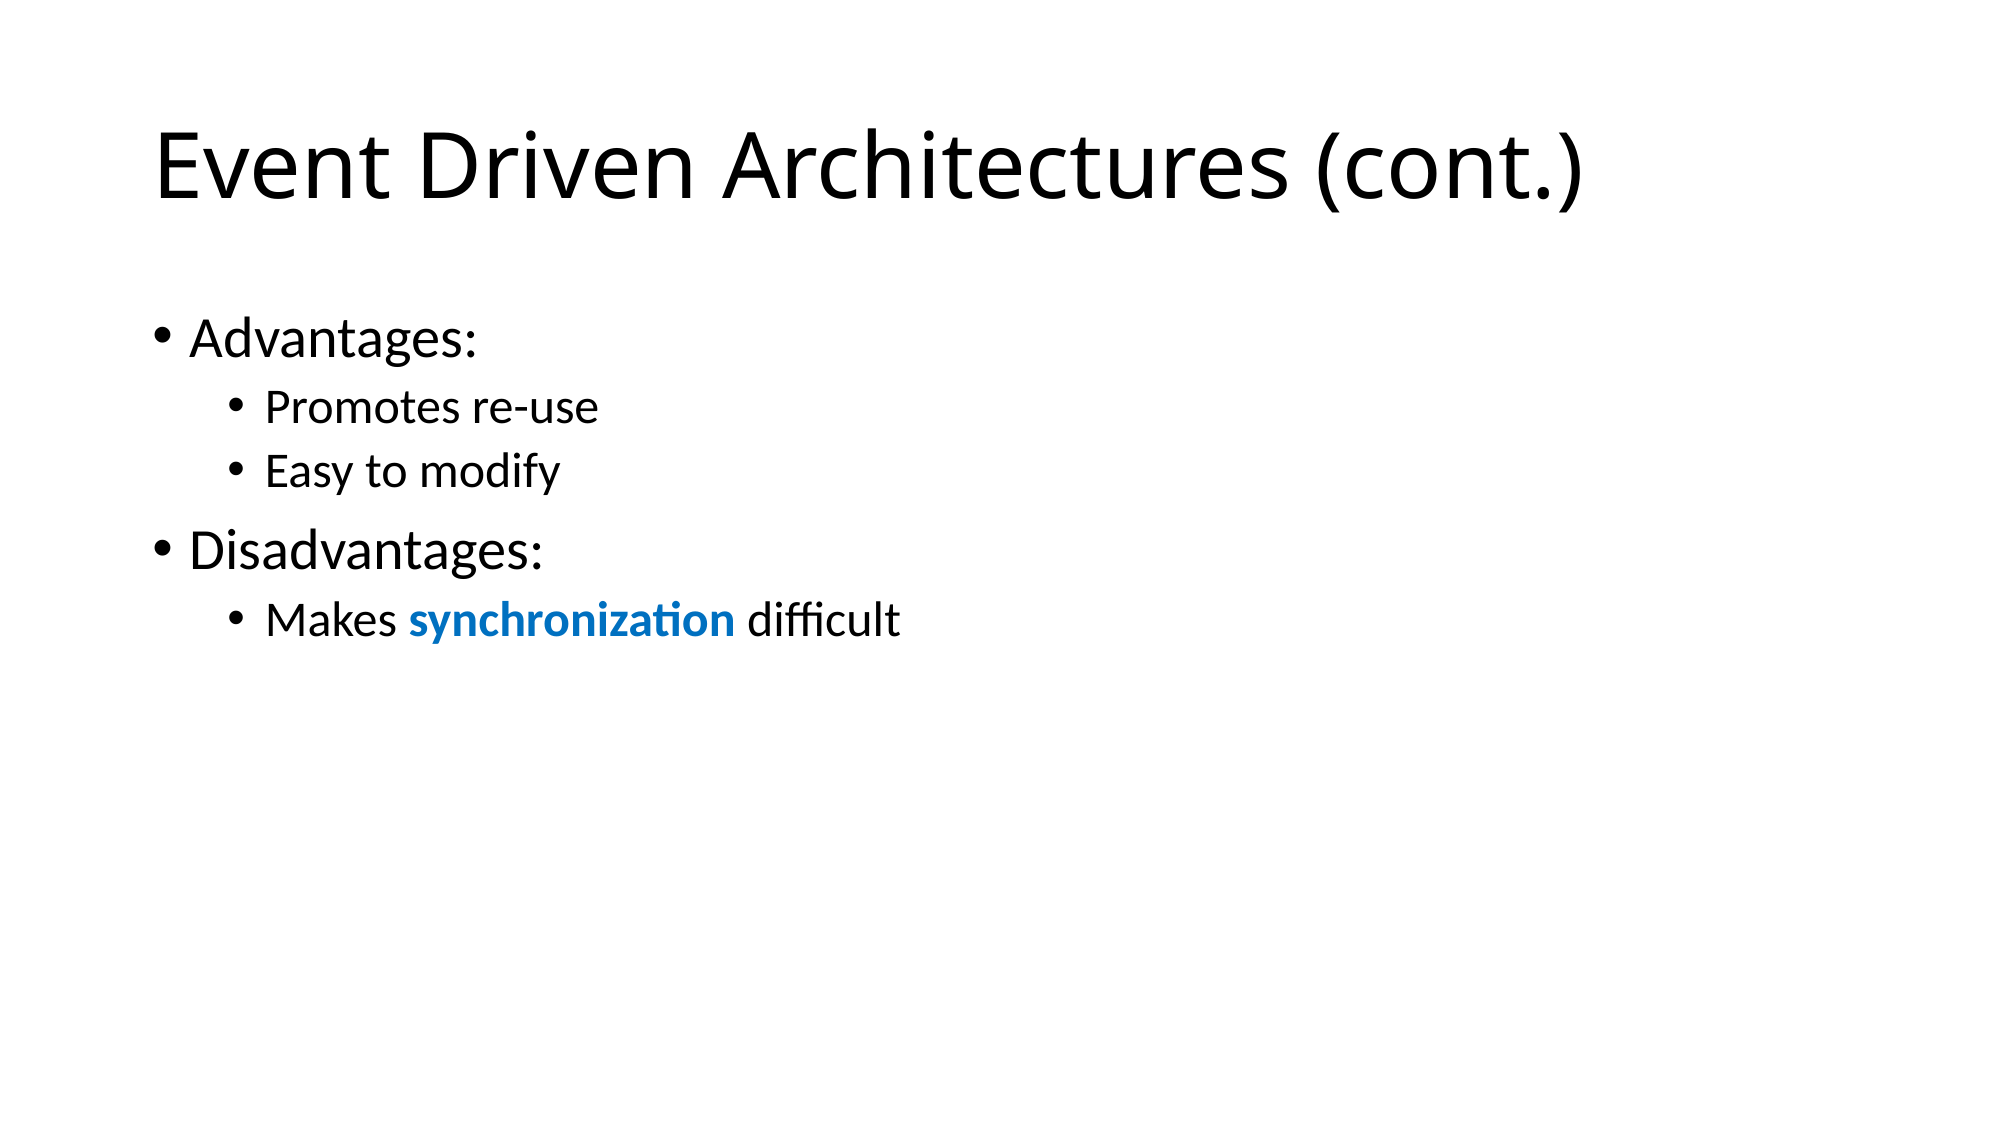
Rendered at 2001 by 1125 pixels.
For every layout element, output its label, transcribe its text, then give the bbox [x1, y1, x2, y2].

title Event Driven Architectures (cont.) [137, 59, 1863, 278]
list Advantages: Promotes re-use Easy to modify Disadvantages: Makes synchronization difficult [137, 299, 1863, 1014]
